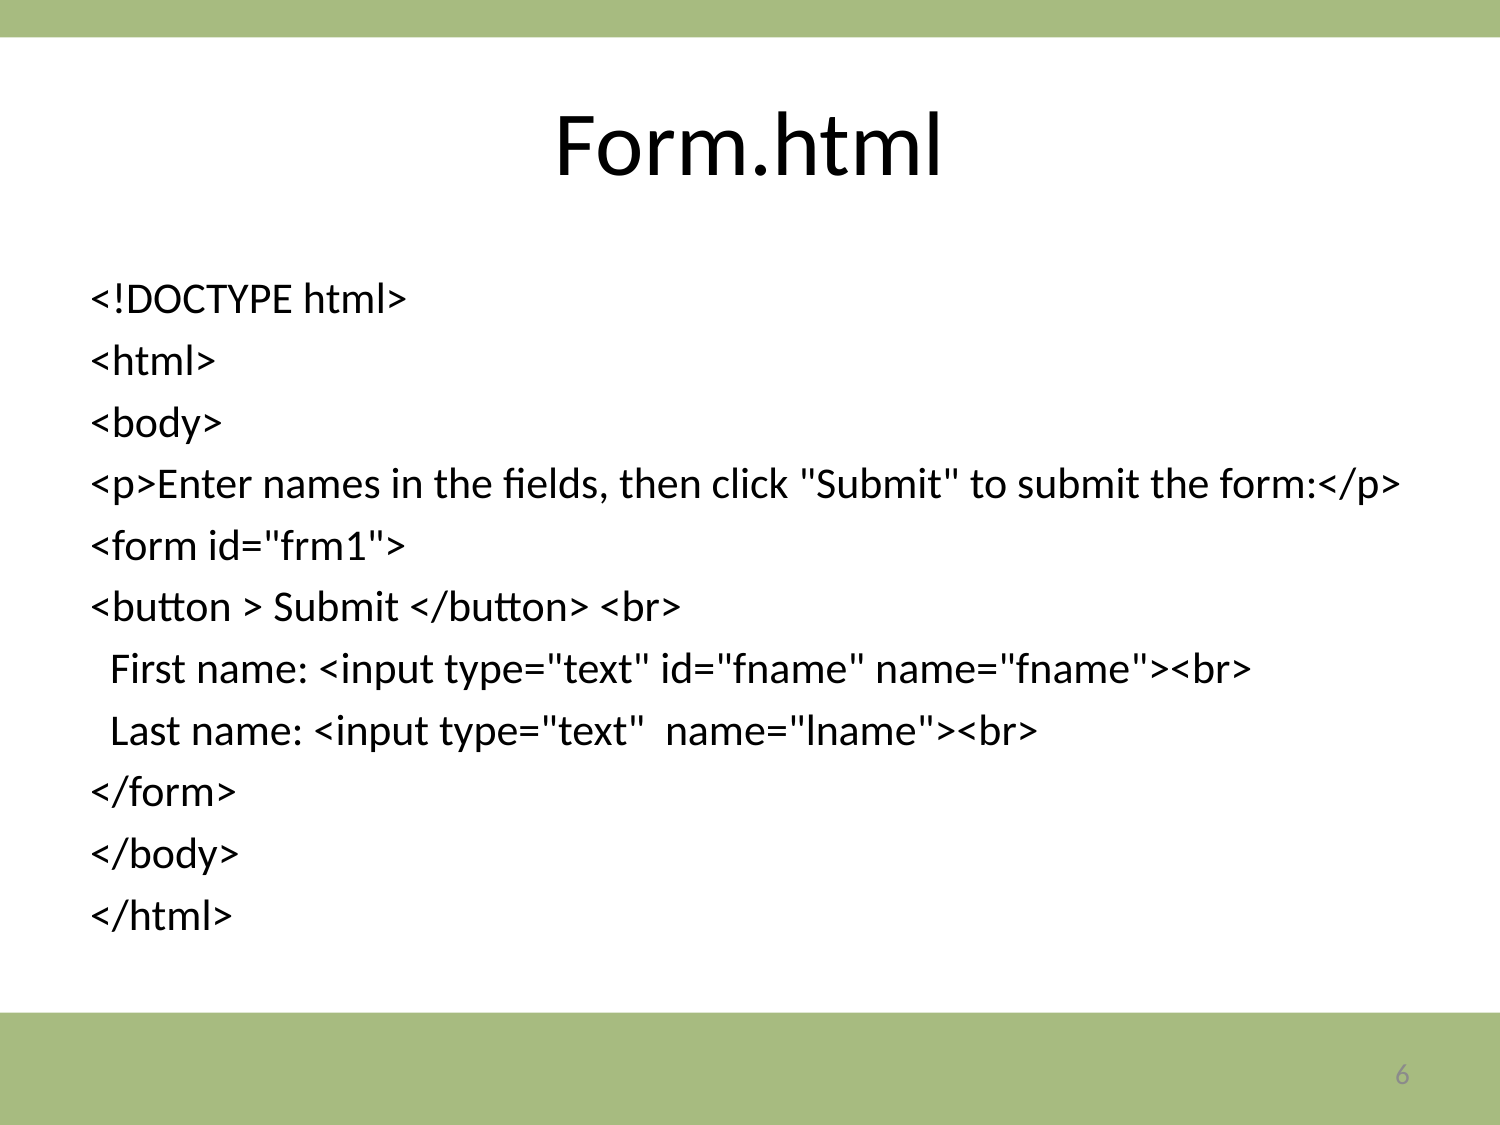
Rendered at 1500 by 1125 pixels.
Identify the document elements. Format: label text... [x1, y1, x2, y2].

list <!DOCTYPE html> <html> <body> <p>Enter names in the fields, then click "Submit" to submit the form:</p> <form id="frm1"> <button > Submit </button> <br> First name: <input type="text" id="fname" name="fname"><br> Last name: <input type="text" name="lname"><br> </form> </body> </html> [75, 262, 1425, 1005]
slide_number 6 [1074, 1042, 1425, 1103]
title Form.html [75, 45, 1425, 233]
